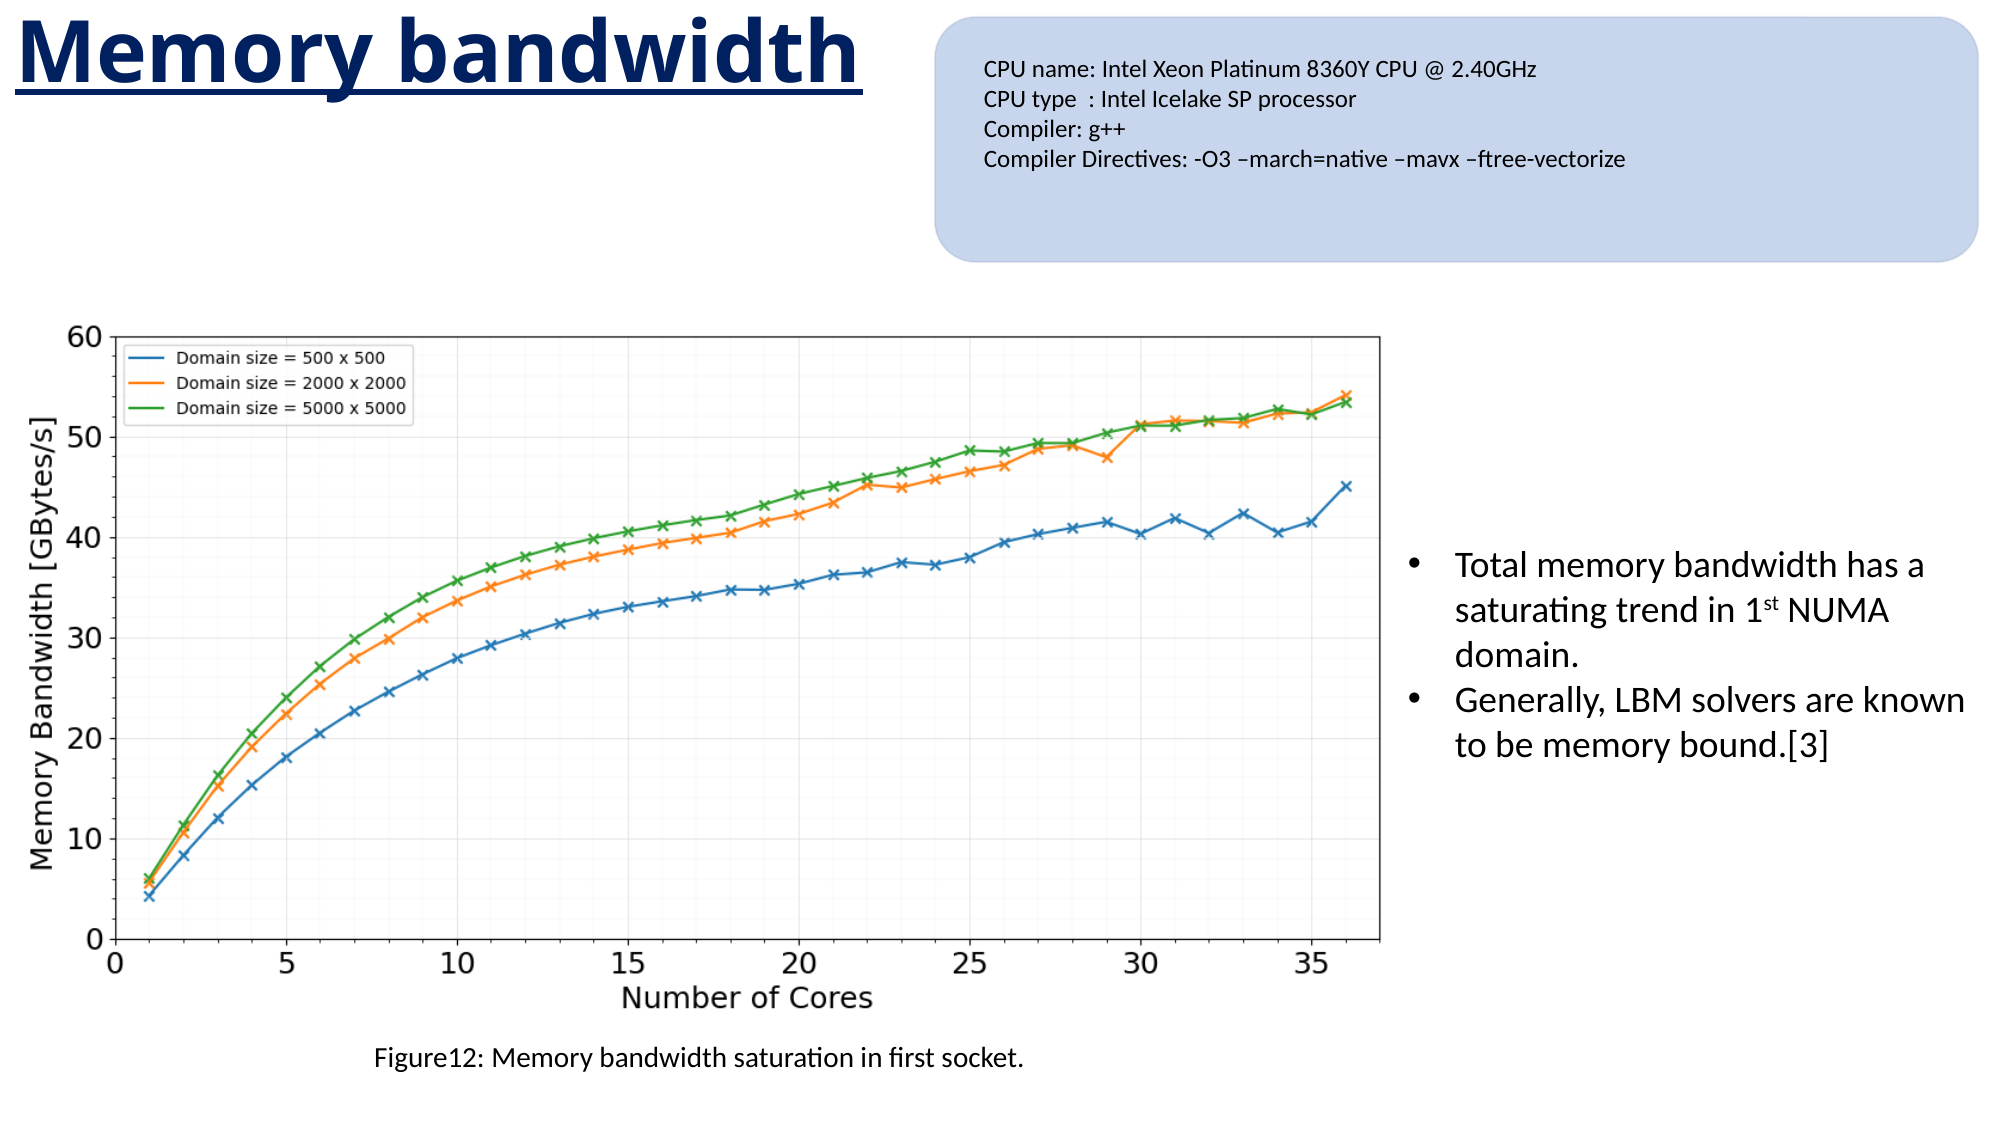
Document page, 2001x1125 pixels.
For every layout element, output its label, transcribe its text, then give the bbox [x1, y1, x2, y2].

title Memory bandwidth [0, 0, 1725, 109]
text_box Figure12: Memory bandwidth saturation in first socket. [288, 1025, 1111, 1081]
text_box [934, 16, 1979, 263]
text_box Total memory bandwidth has a saturating trend in 1st NUMA domain. Generally, LBM solvers are known to be memory bound.[3] [1397, 532, 2000, 772]
picture [2, 308, 1397, 1025]
